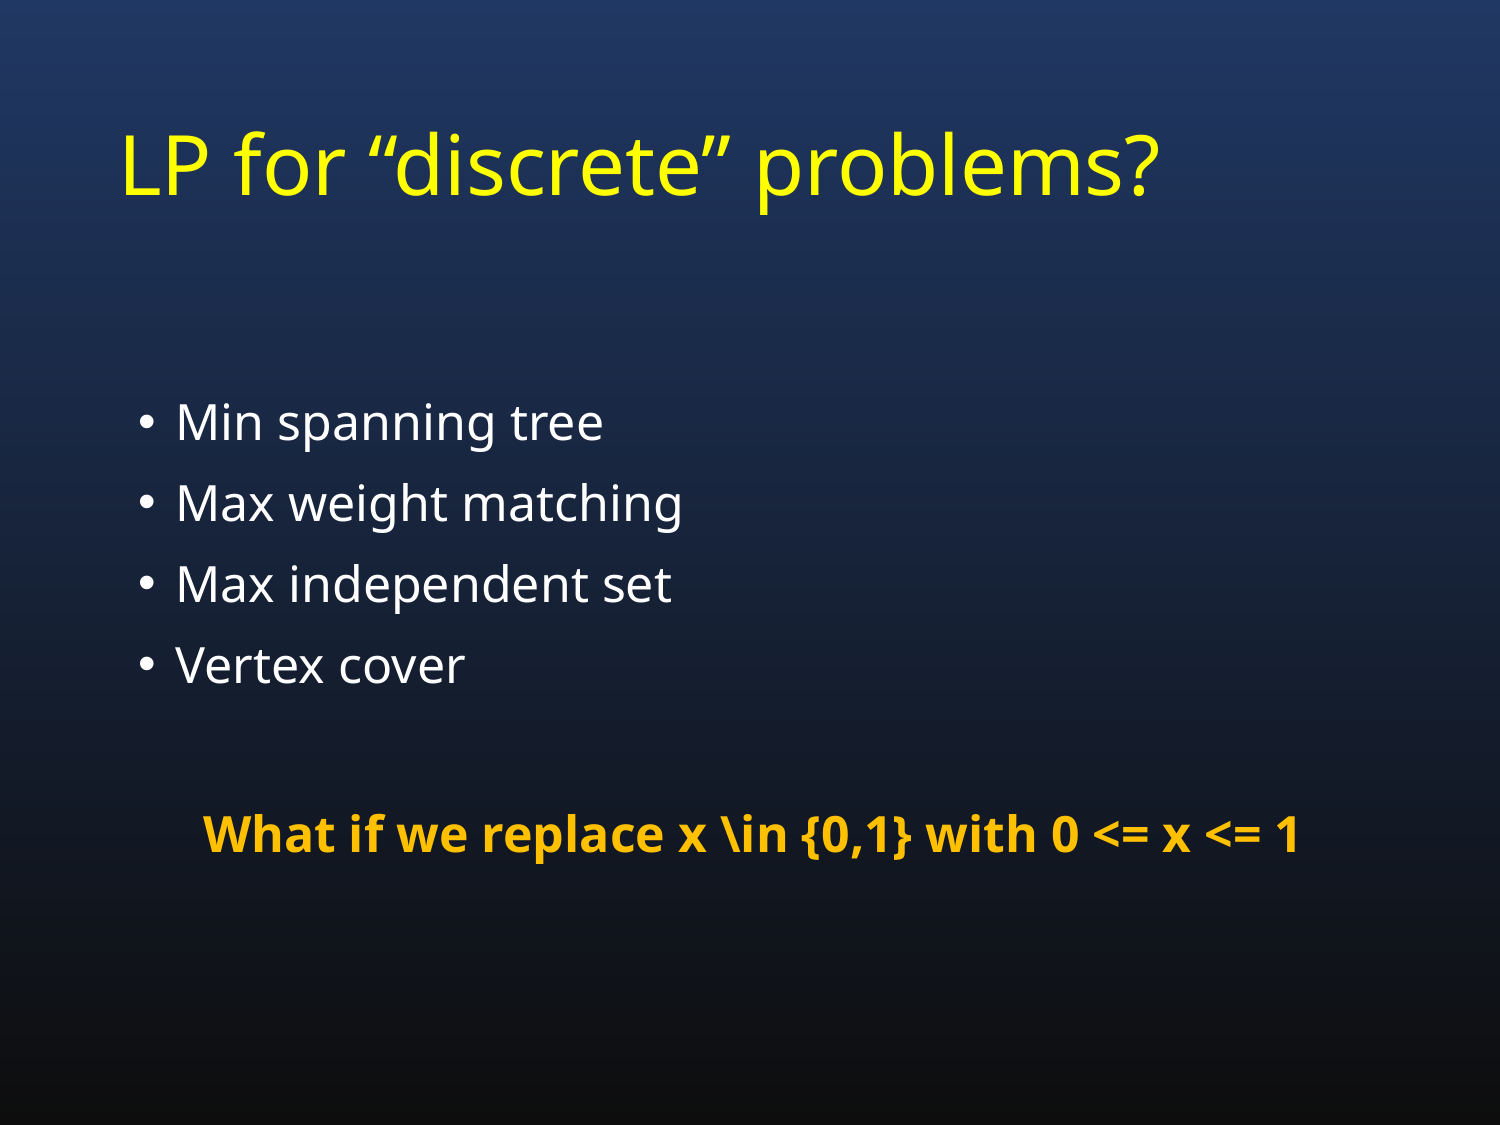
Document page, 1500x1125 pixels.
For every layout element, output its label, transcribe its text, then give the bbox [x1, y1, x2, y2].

text_box What if we replace x \in {0,1} with 0 <= x <= 1 [109, 794, 1397, 940]
list Min spanning tree Max weight matching Max independent set Vertex cover [123, 302, 1411, 770]
title LP for “discrete” problems? [103, 59, 1397, 278]
